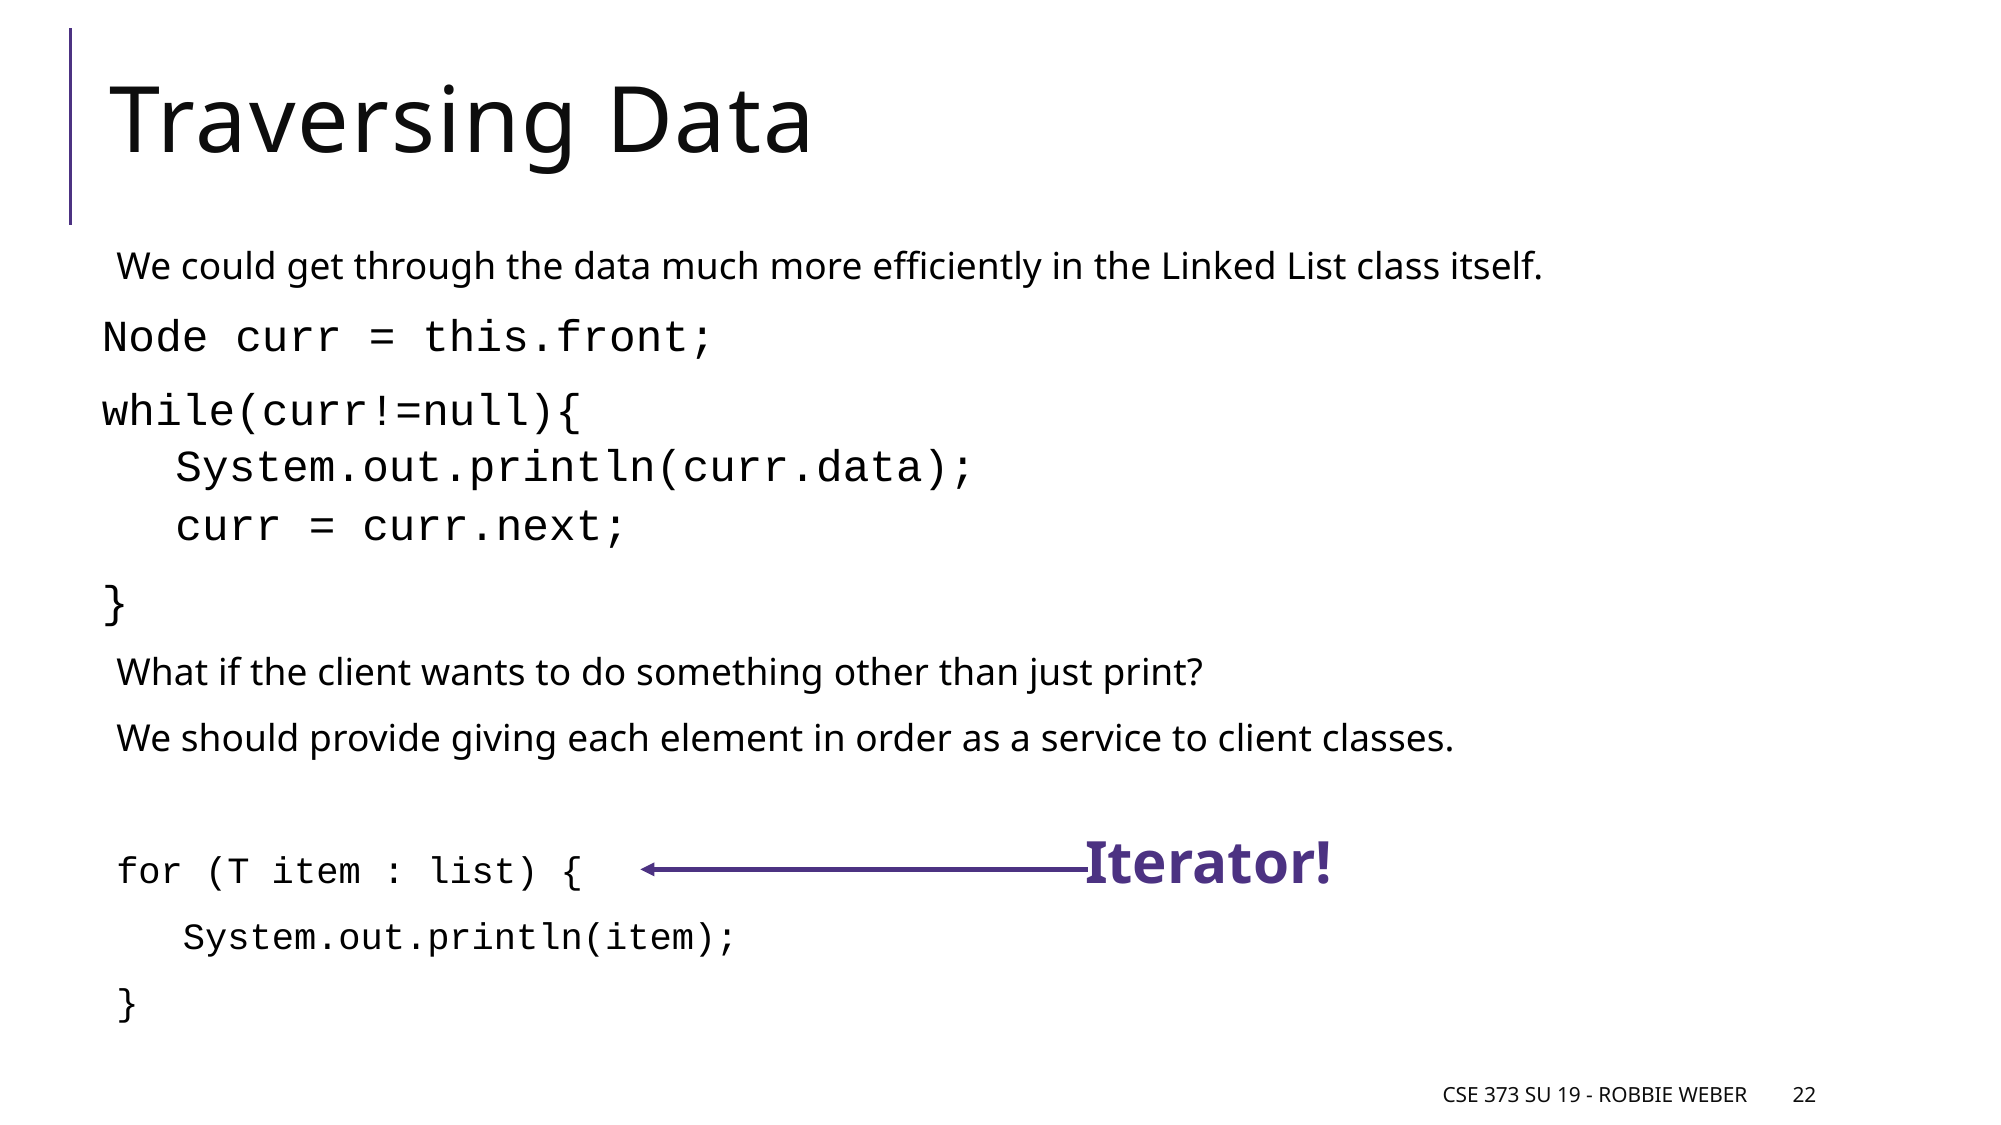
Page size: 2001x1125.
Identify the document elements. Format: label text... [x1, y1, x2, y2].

footer CSE 373 Su 19 - Robbie Weber [794, 1073, 1763, 1119]
title Traversing Data [94, 43, 1930, 210]
list We could get through the data much more efficiently in the Linked List class itself. Node curr = this.front; while(curr!=null){ System.out.println(curr.data); curr = curr.next; } What if the client wants to do something other than just print? We should provide giving each element in order as a service to client classes. for (T item : list) { System.out.println(item); } [94, 240, 1930, 1035]
slide_number 22 [1777, 1073, 1938, 1119]
text_box Iterator! [1070, 818, 1348, 903]
